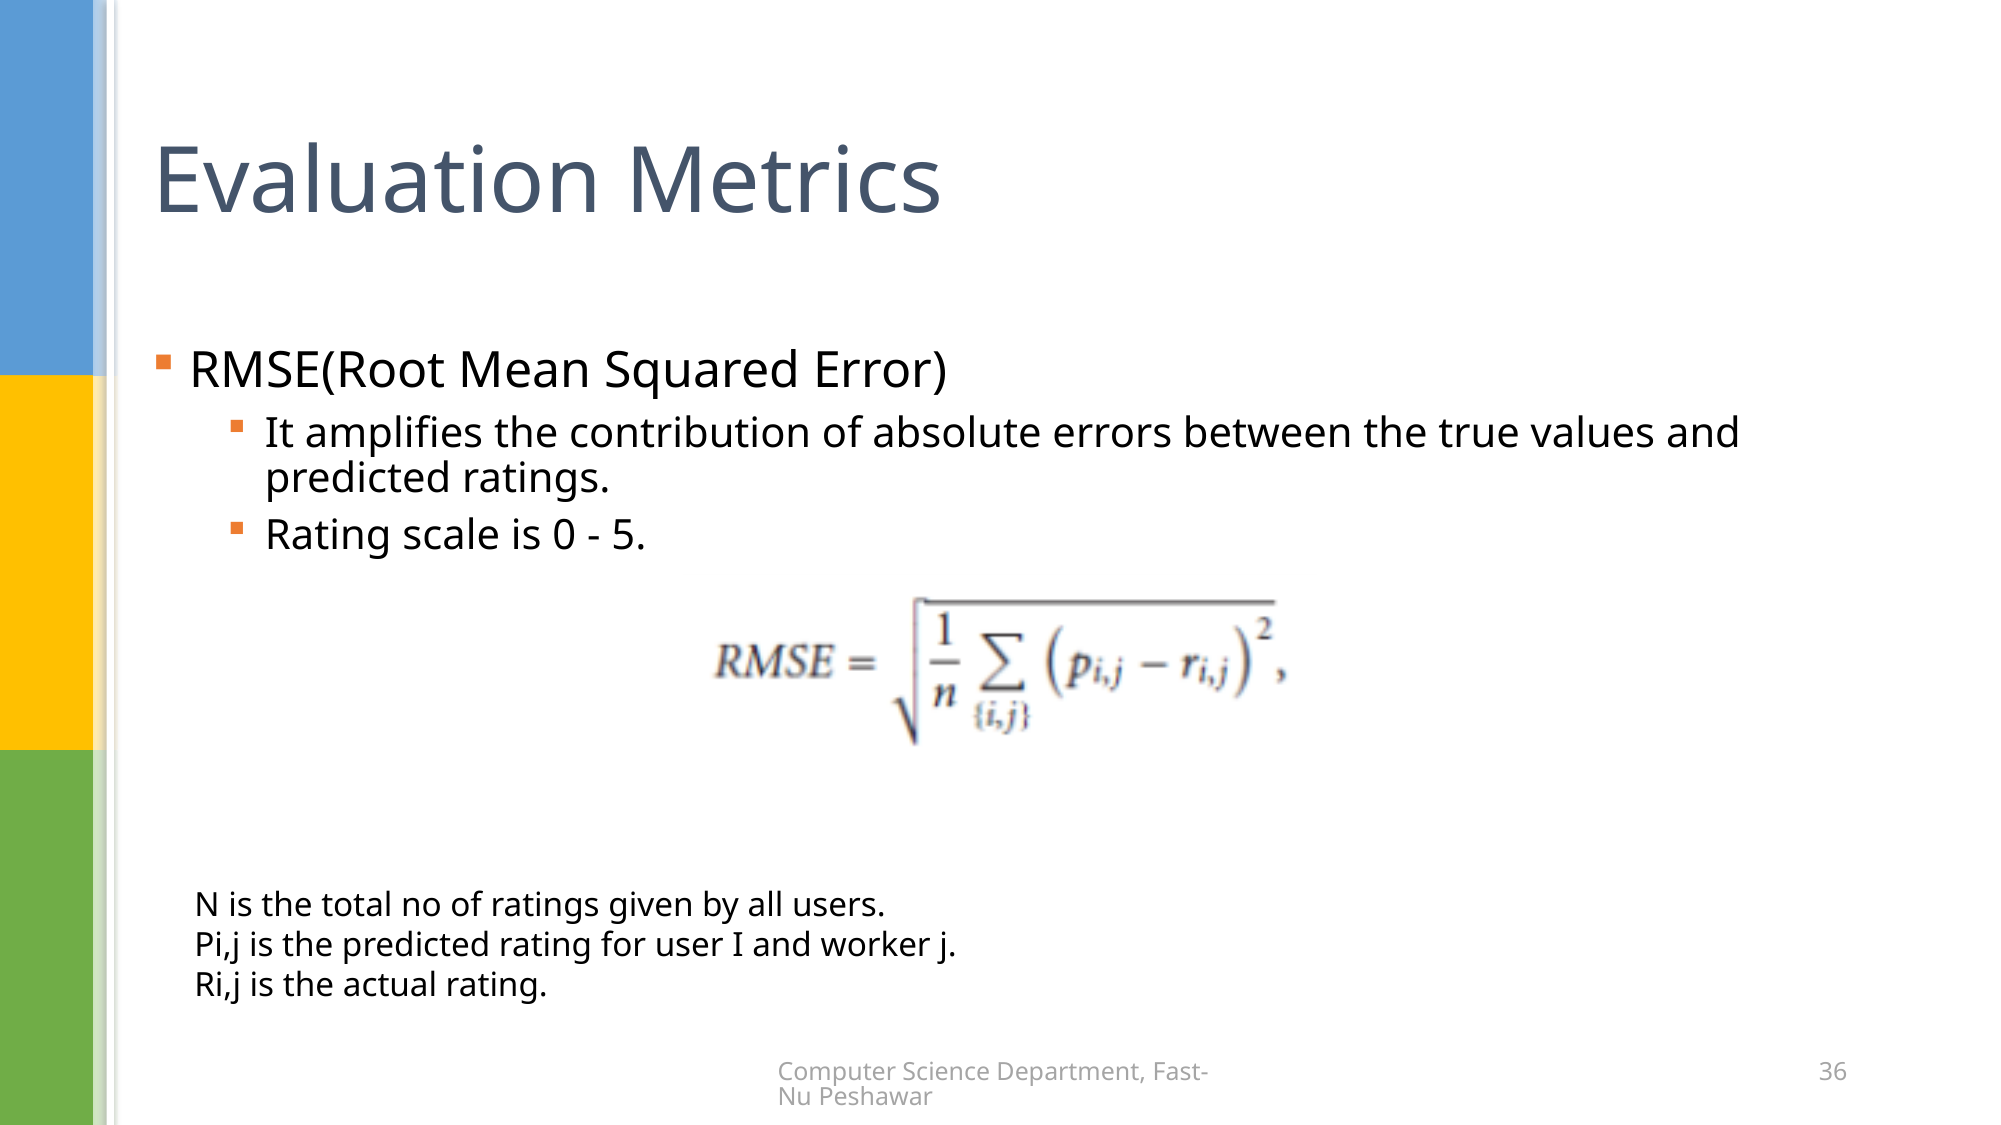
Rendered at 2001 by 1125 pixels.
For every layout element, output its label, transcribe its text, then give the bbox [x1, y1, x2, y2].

title Evaluation Metrics [137, 67, 1863, 285]
footer Computer Science Department, Fast-Nu Peshawar [762, 1051, 1238, 1103]
slide_number 36 [1325, 1051, 1863, 1103]
text_box N is the total no of ratings given by all users. Pi,j is the predicted rating for user I and worker j. Ri,j is the actual rating. [179, 875, 1180, 1011]
picture [682, 573, 1318, 780]
list RMSE(Root Mean Squared Error) It amplifies the contribution of absolute errors between the true values and predicted ratings. Rating scale is 0 - 5. [137, 337, 1863, 1051]
